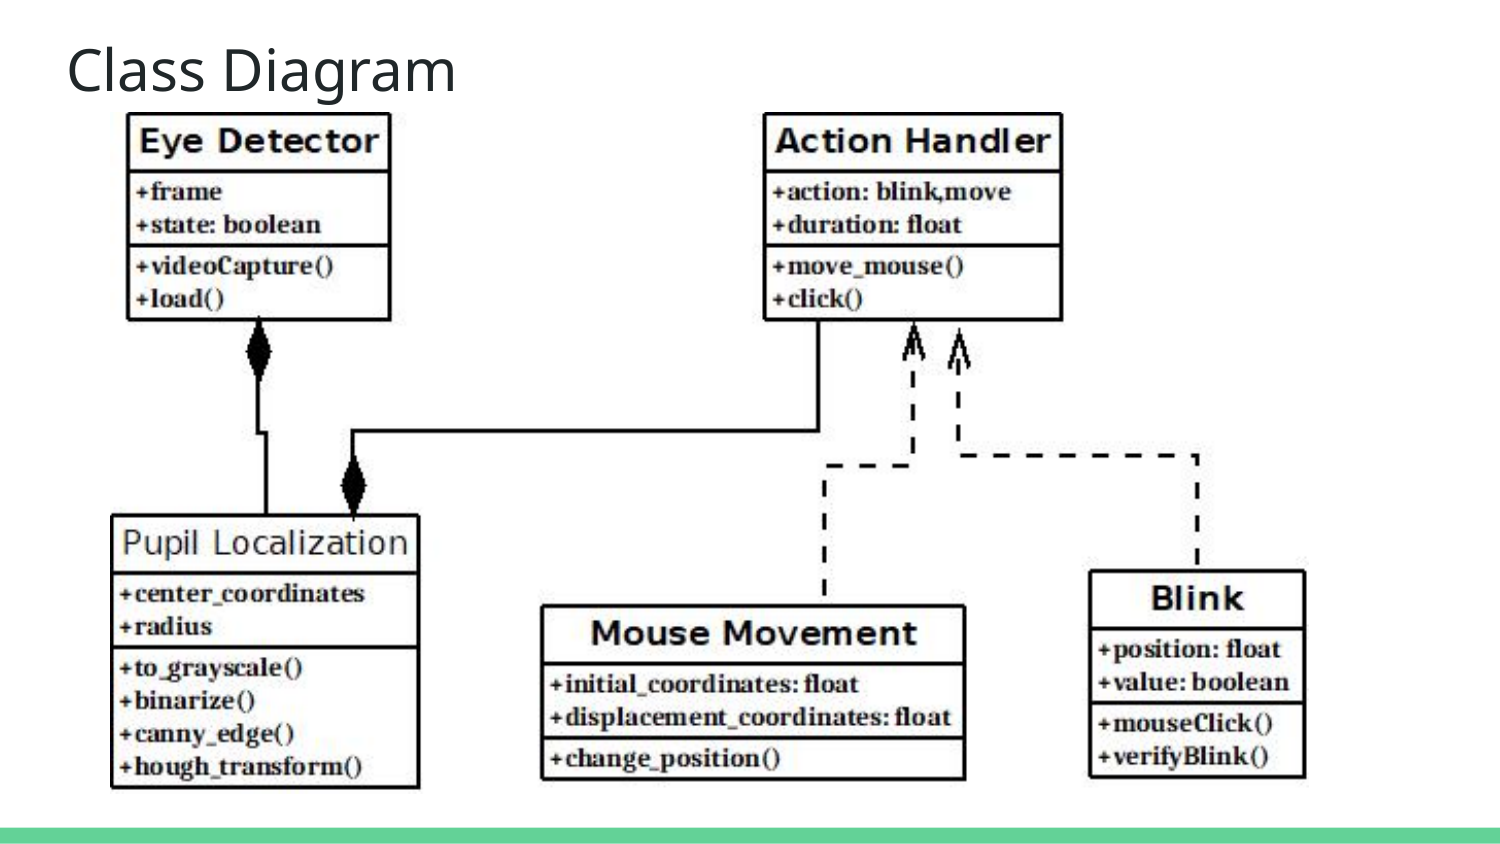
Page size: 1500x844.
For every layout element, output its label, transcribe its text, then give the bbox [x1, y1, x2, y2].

picture [110, 112, 1309, 794]
title Class Diagram [51, 18, 1449, 113]
